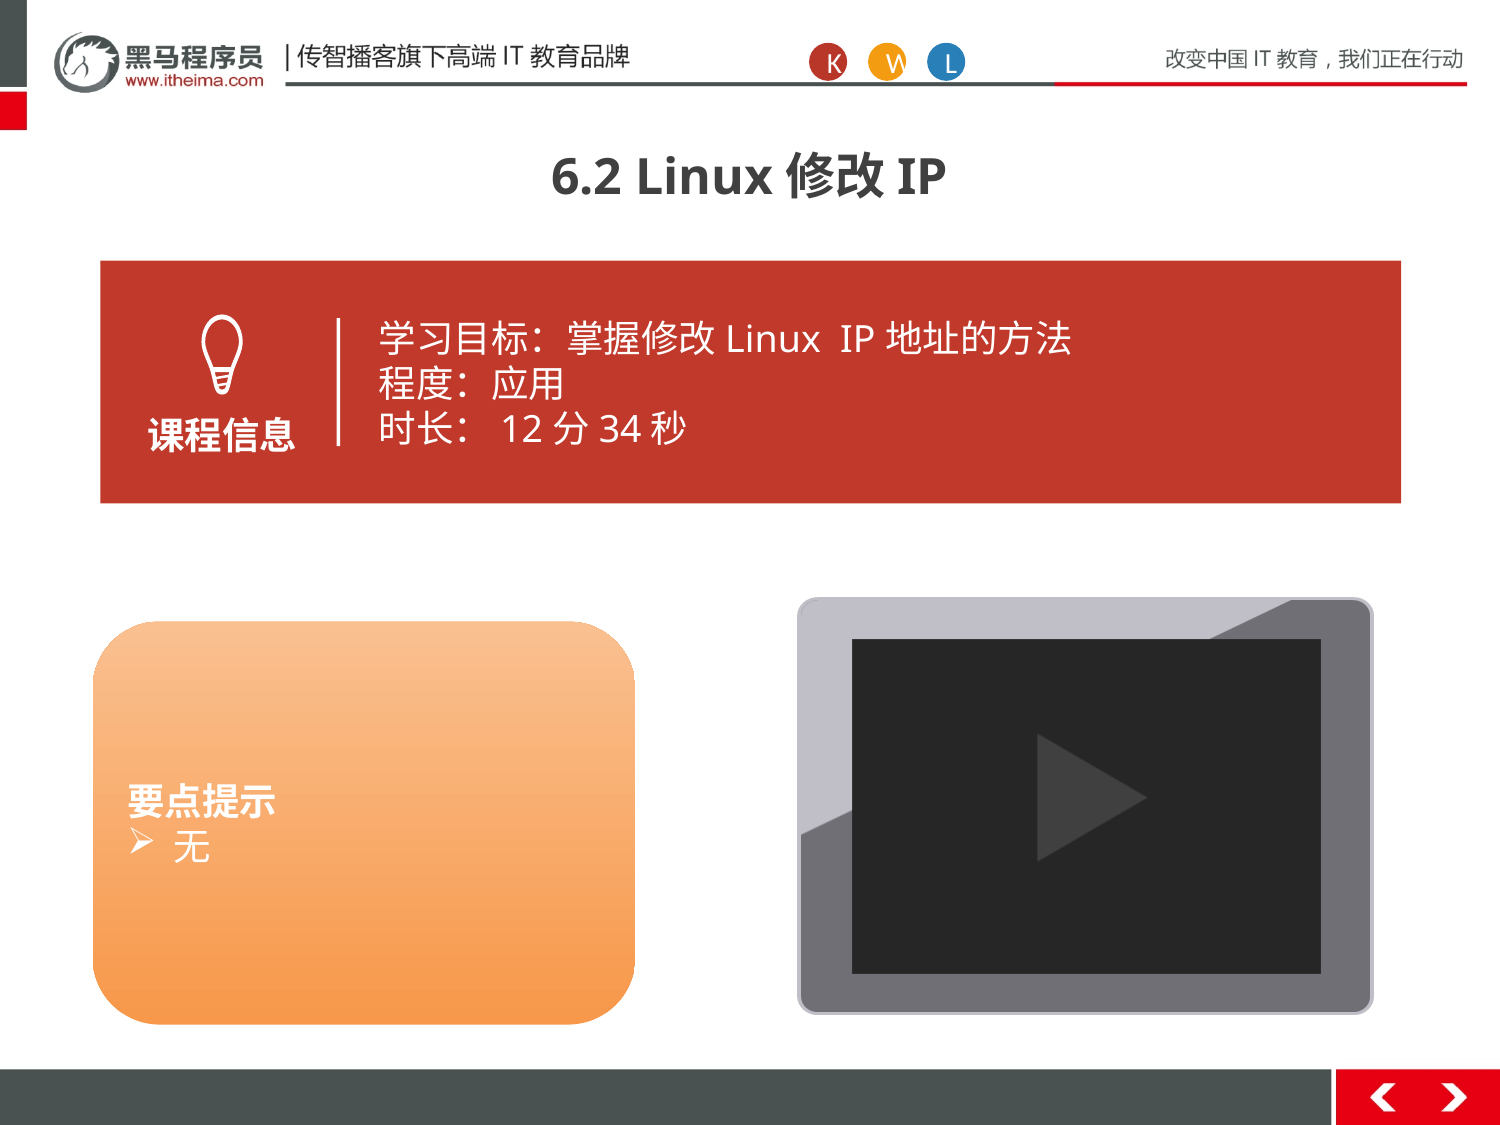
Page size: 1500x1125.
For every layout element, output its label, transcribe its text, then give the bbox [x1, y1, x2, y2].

text_box 要点提示 无 [92, 621, 636, 1025]
picture [0, 0, 1500, 137]
text_box 6.2 Linux修改IP [0, 137, 1500, 209]
text_box [335, 316, 342, 448]
text_box W [866, 40, 909, 83]
text_box K [806, 40, 850, 83]
text_box L [925, 40, 968, 83]
picture [0, 209, 1500, 1125]
text_box [98, 258, 1403, 505]
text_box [130, 314, 314, 466]
text_box 学习目标：掌握修改Linux IP地址的方法 程度：应用 时长：12分34秒 [364, 307, 1258, 458]
